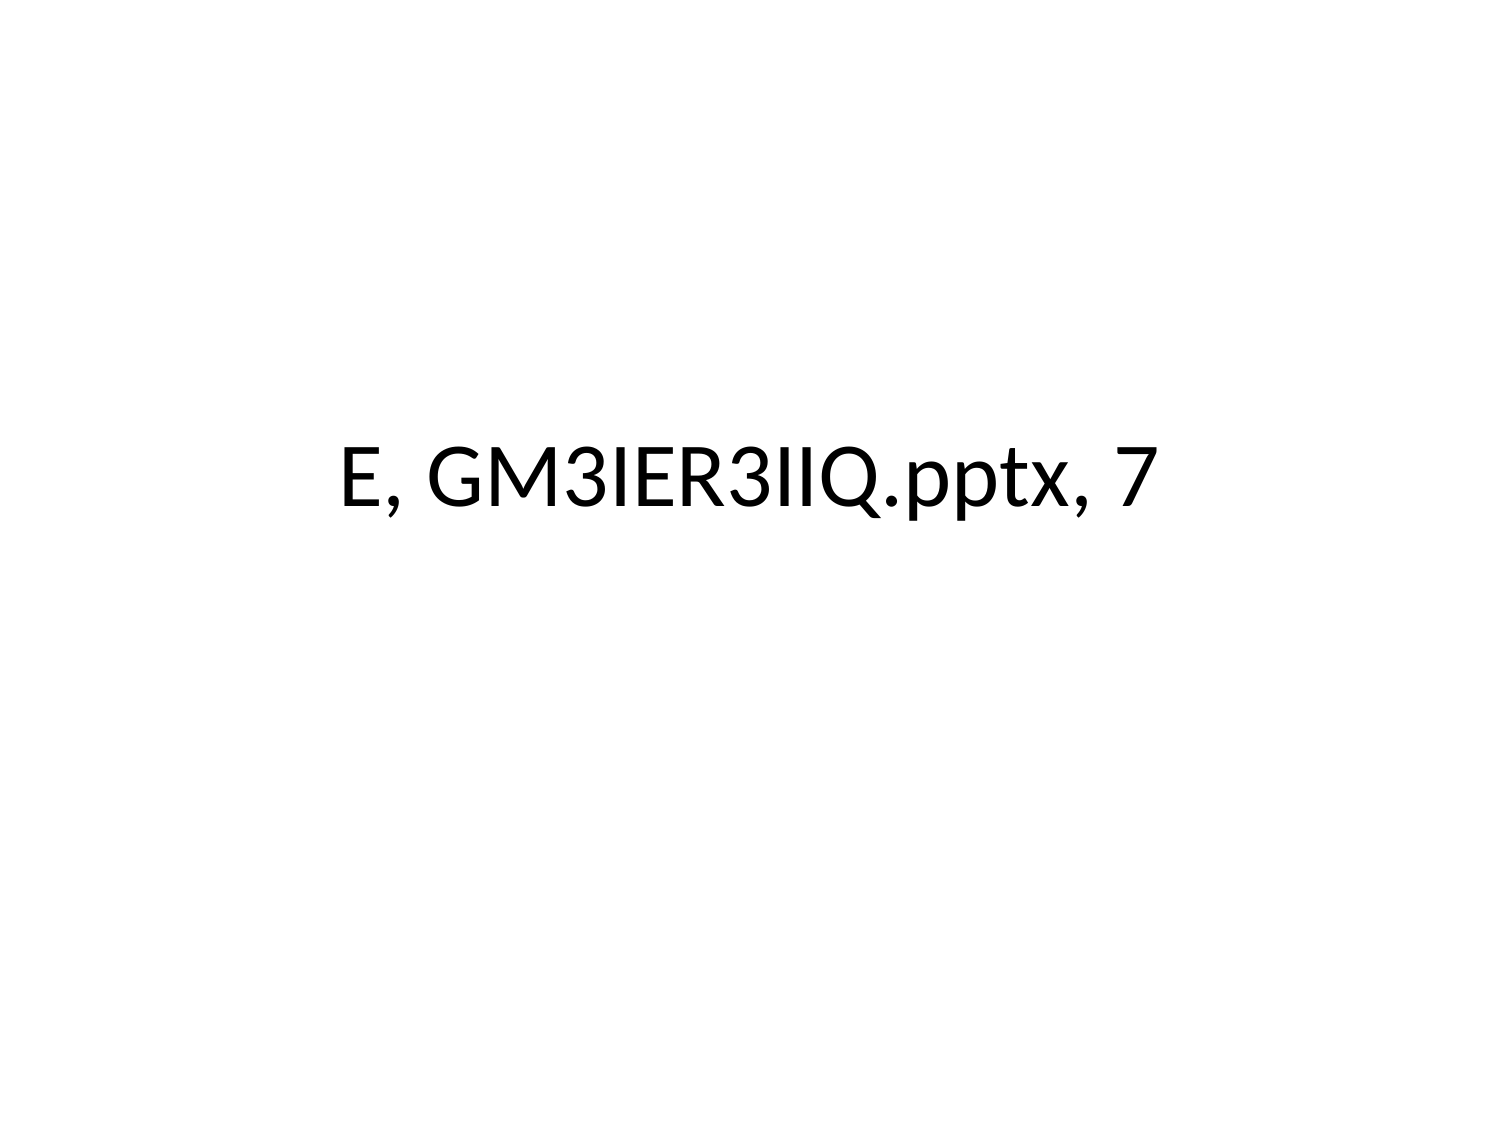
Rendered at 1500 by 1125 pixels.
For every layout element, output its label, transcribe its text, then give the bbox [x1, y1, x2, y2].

title E, GM3IER3IIQ.pptx, 7 [112, 349, 1388, 591]
